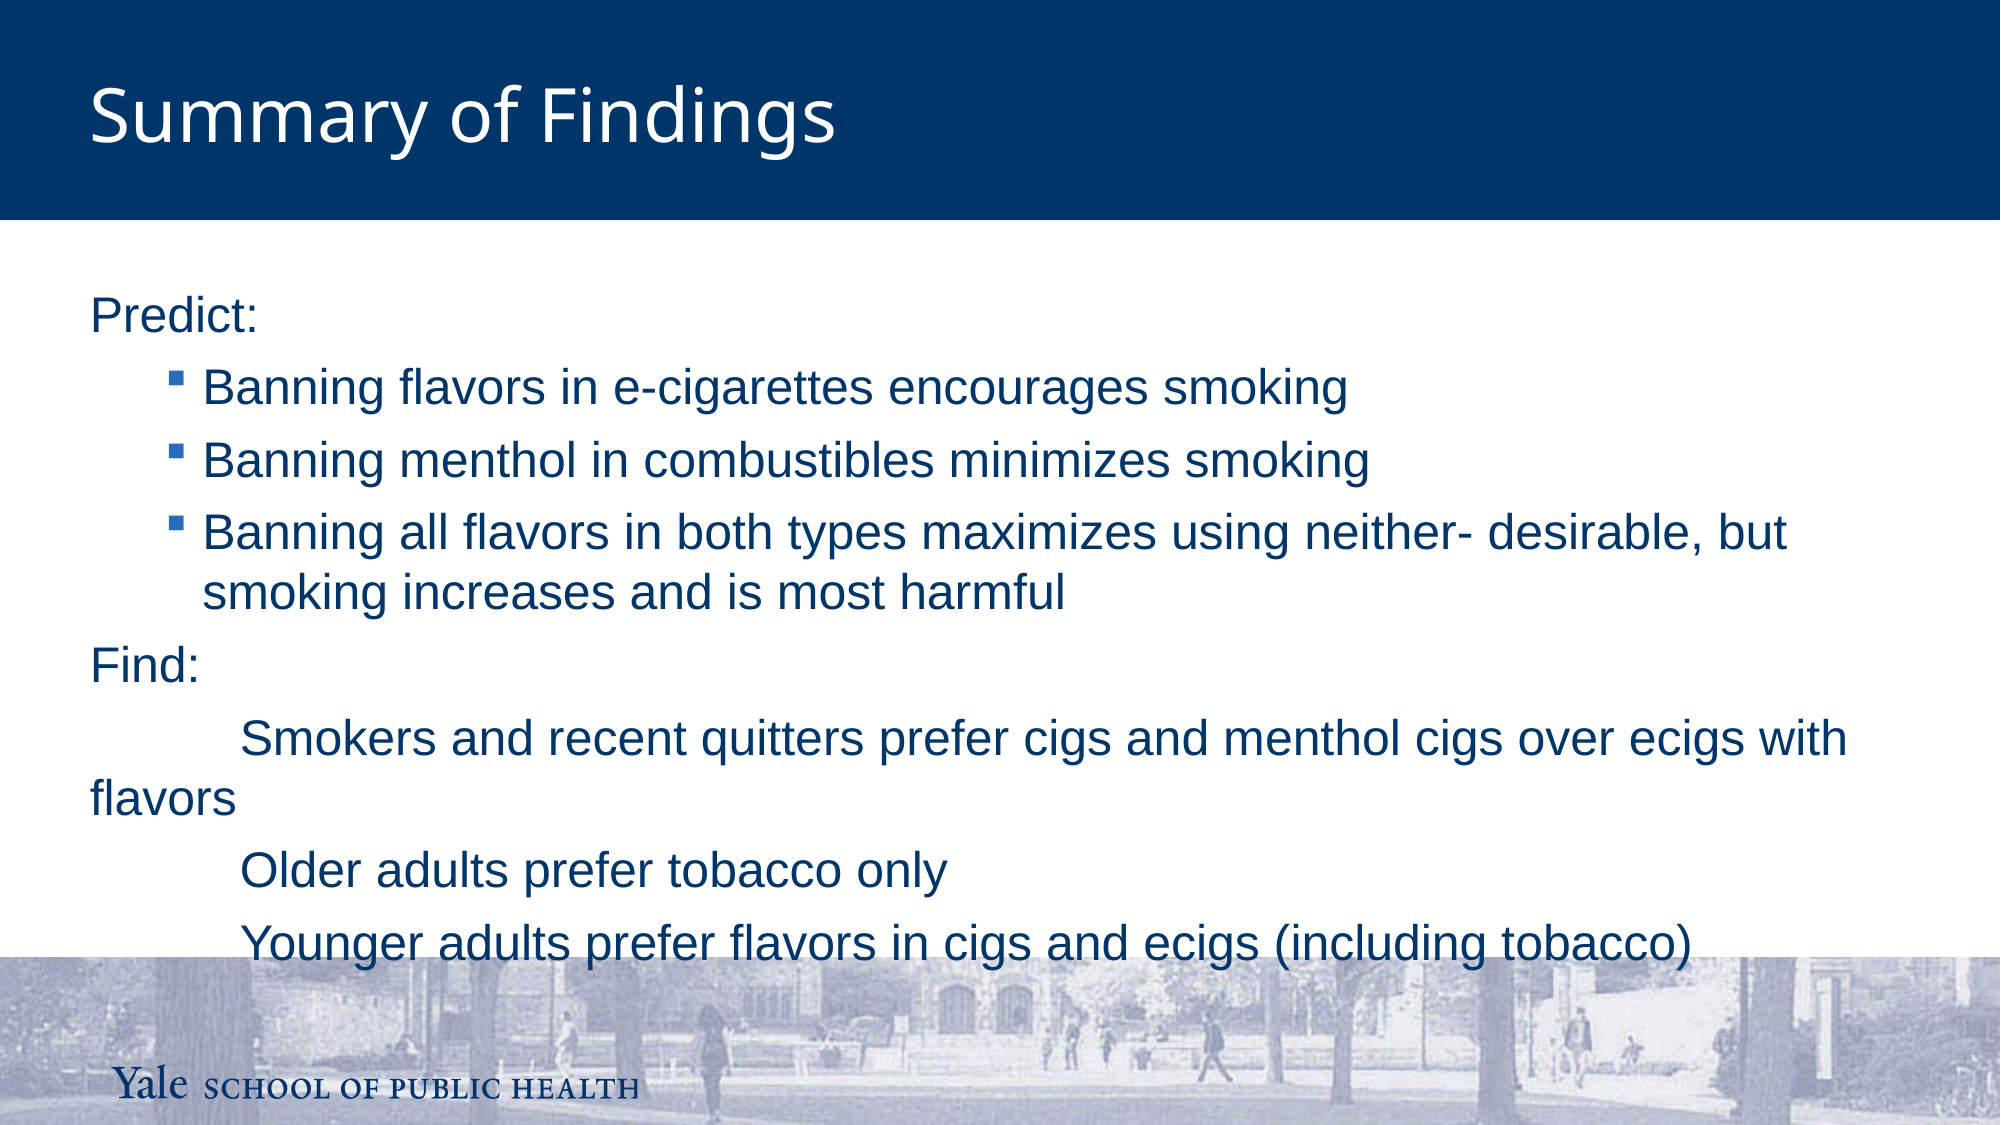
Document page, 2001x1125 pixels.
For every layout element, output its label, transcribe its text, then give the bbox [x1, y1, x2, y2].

picture [0, 962, 2000, 1125]
list Predict: Banning flavors in e-cigarettes encourages smoking Banning menthol in combustibles minimizes smoking Banning all flavors in both types maximizes using neither- desirable, but smoking increases and is most harmful Find: Smokers and recent quitters prefer cigs and menthol cigs over ecigs with flavors Older adults prefer tobacco only Younger adults prefer flavors in cigs and ecigs (including tobacco) [0, 275, 2000, 962]
text_box Summary of Findings [0, 0, 2000, 225]
